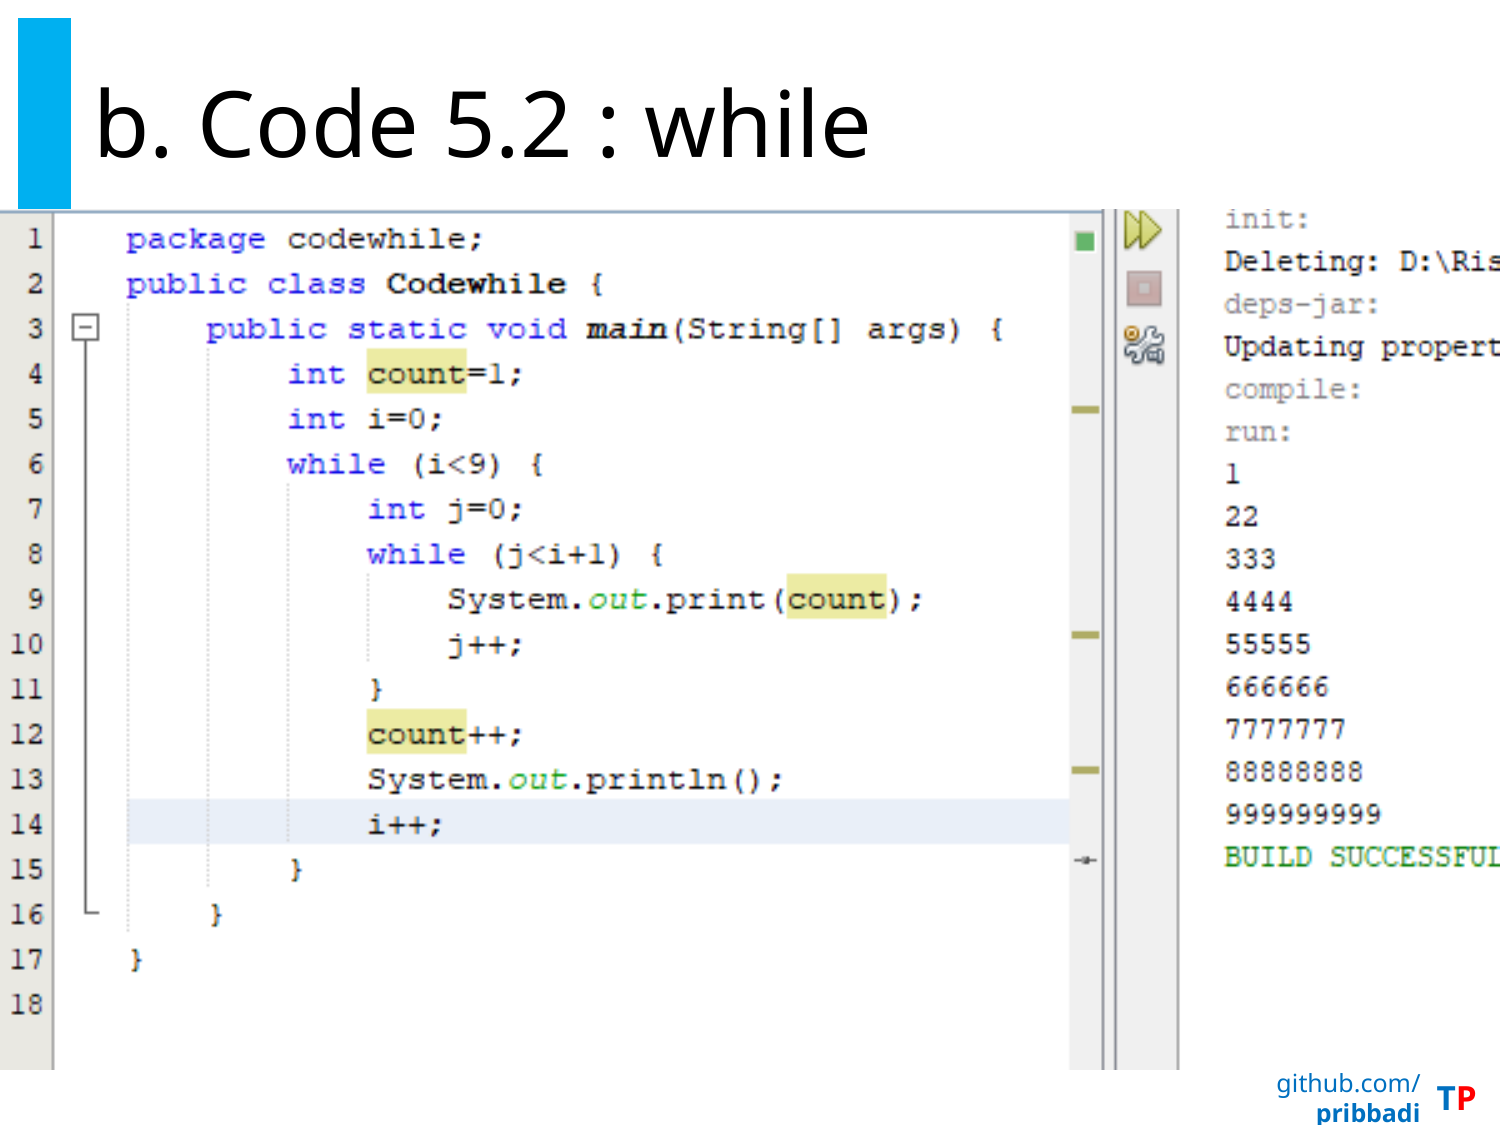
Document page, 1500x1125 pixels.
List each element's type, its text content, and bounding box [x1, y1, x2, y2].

title b. Code 5.2 : while [78, 19, 1443, 209]
picture [0, 209, 1500, 1070]
